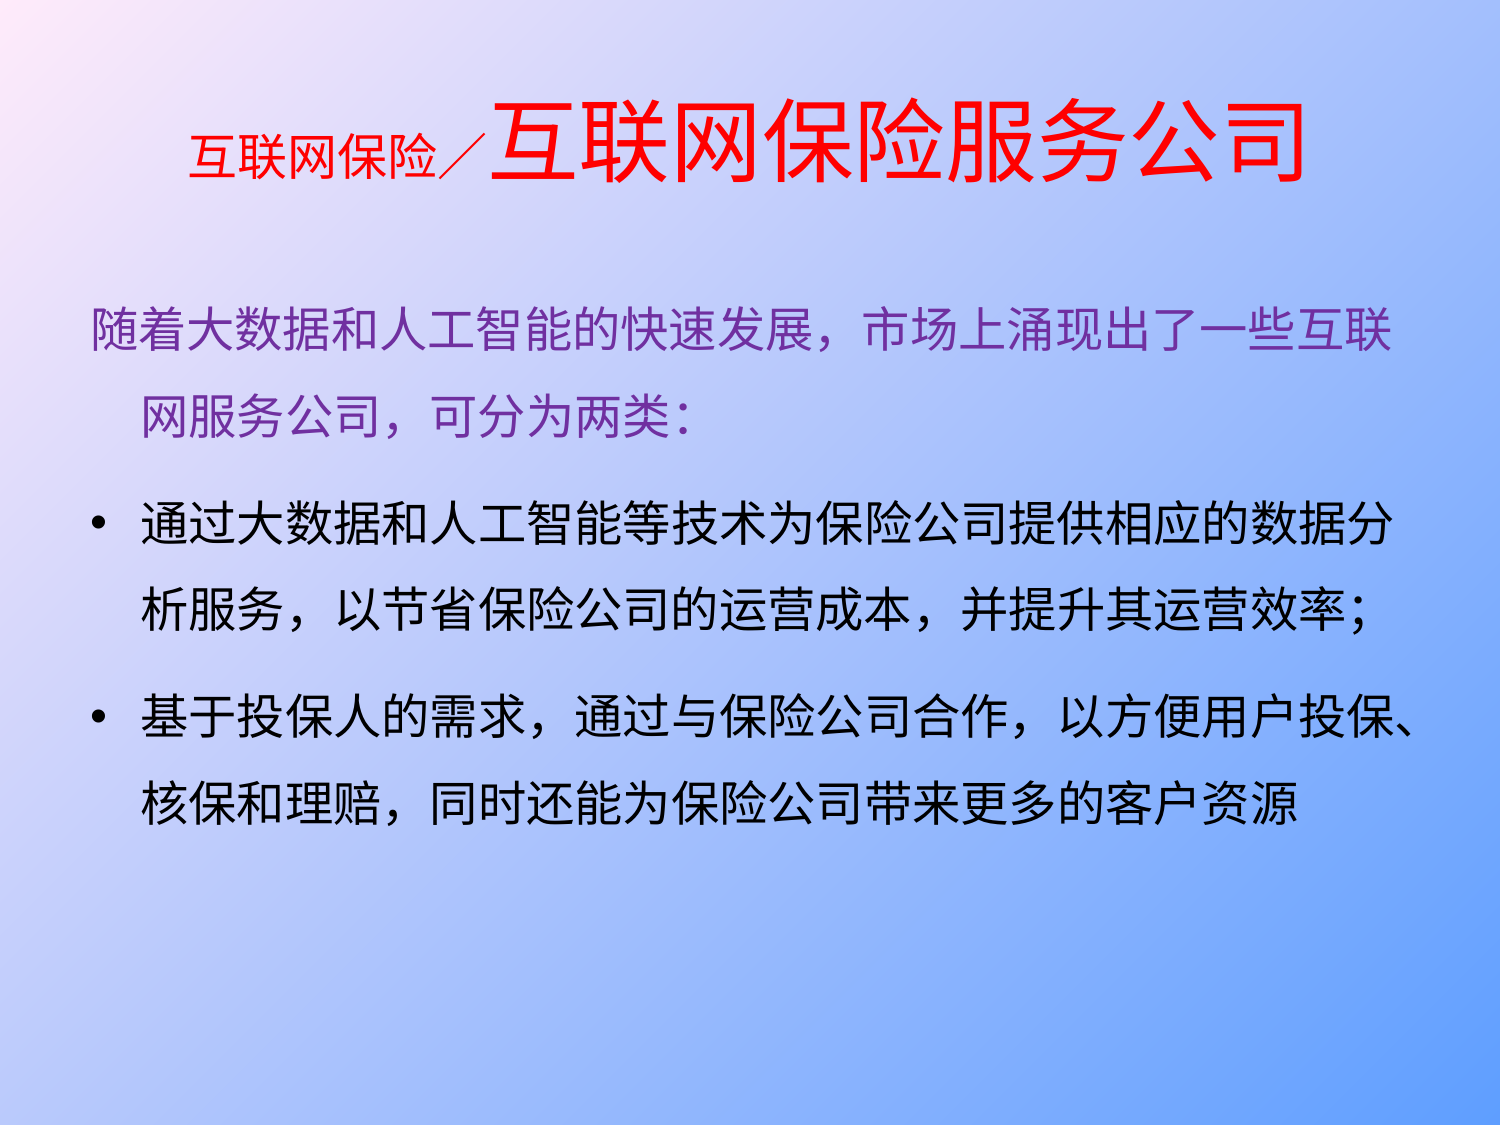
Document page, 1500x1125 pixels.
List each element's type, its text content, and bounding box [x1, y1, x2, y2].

list 随着大数据和人工智能的快速发展，市场上涌现出了一些互联网服务公司，可分为两类： 通过大数据和人工智能等技术为保险公司提供相应的数据分析服务，以节省保险公司的运营成本，并提升其运营效率； 基于投保人的需求，通过与保险公司合作，以方便用户投保、核保和理赔，同时还能为保险公司带来更多的客户资源 [75, 262, 1425, 1005]
title 互联网保险／互联网保险服务公司 [75, 45, 1425, 233]
